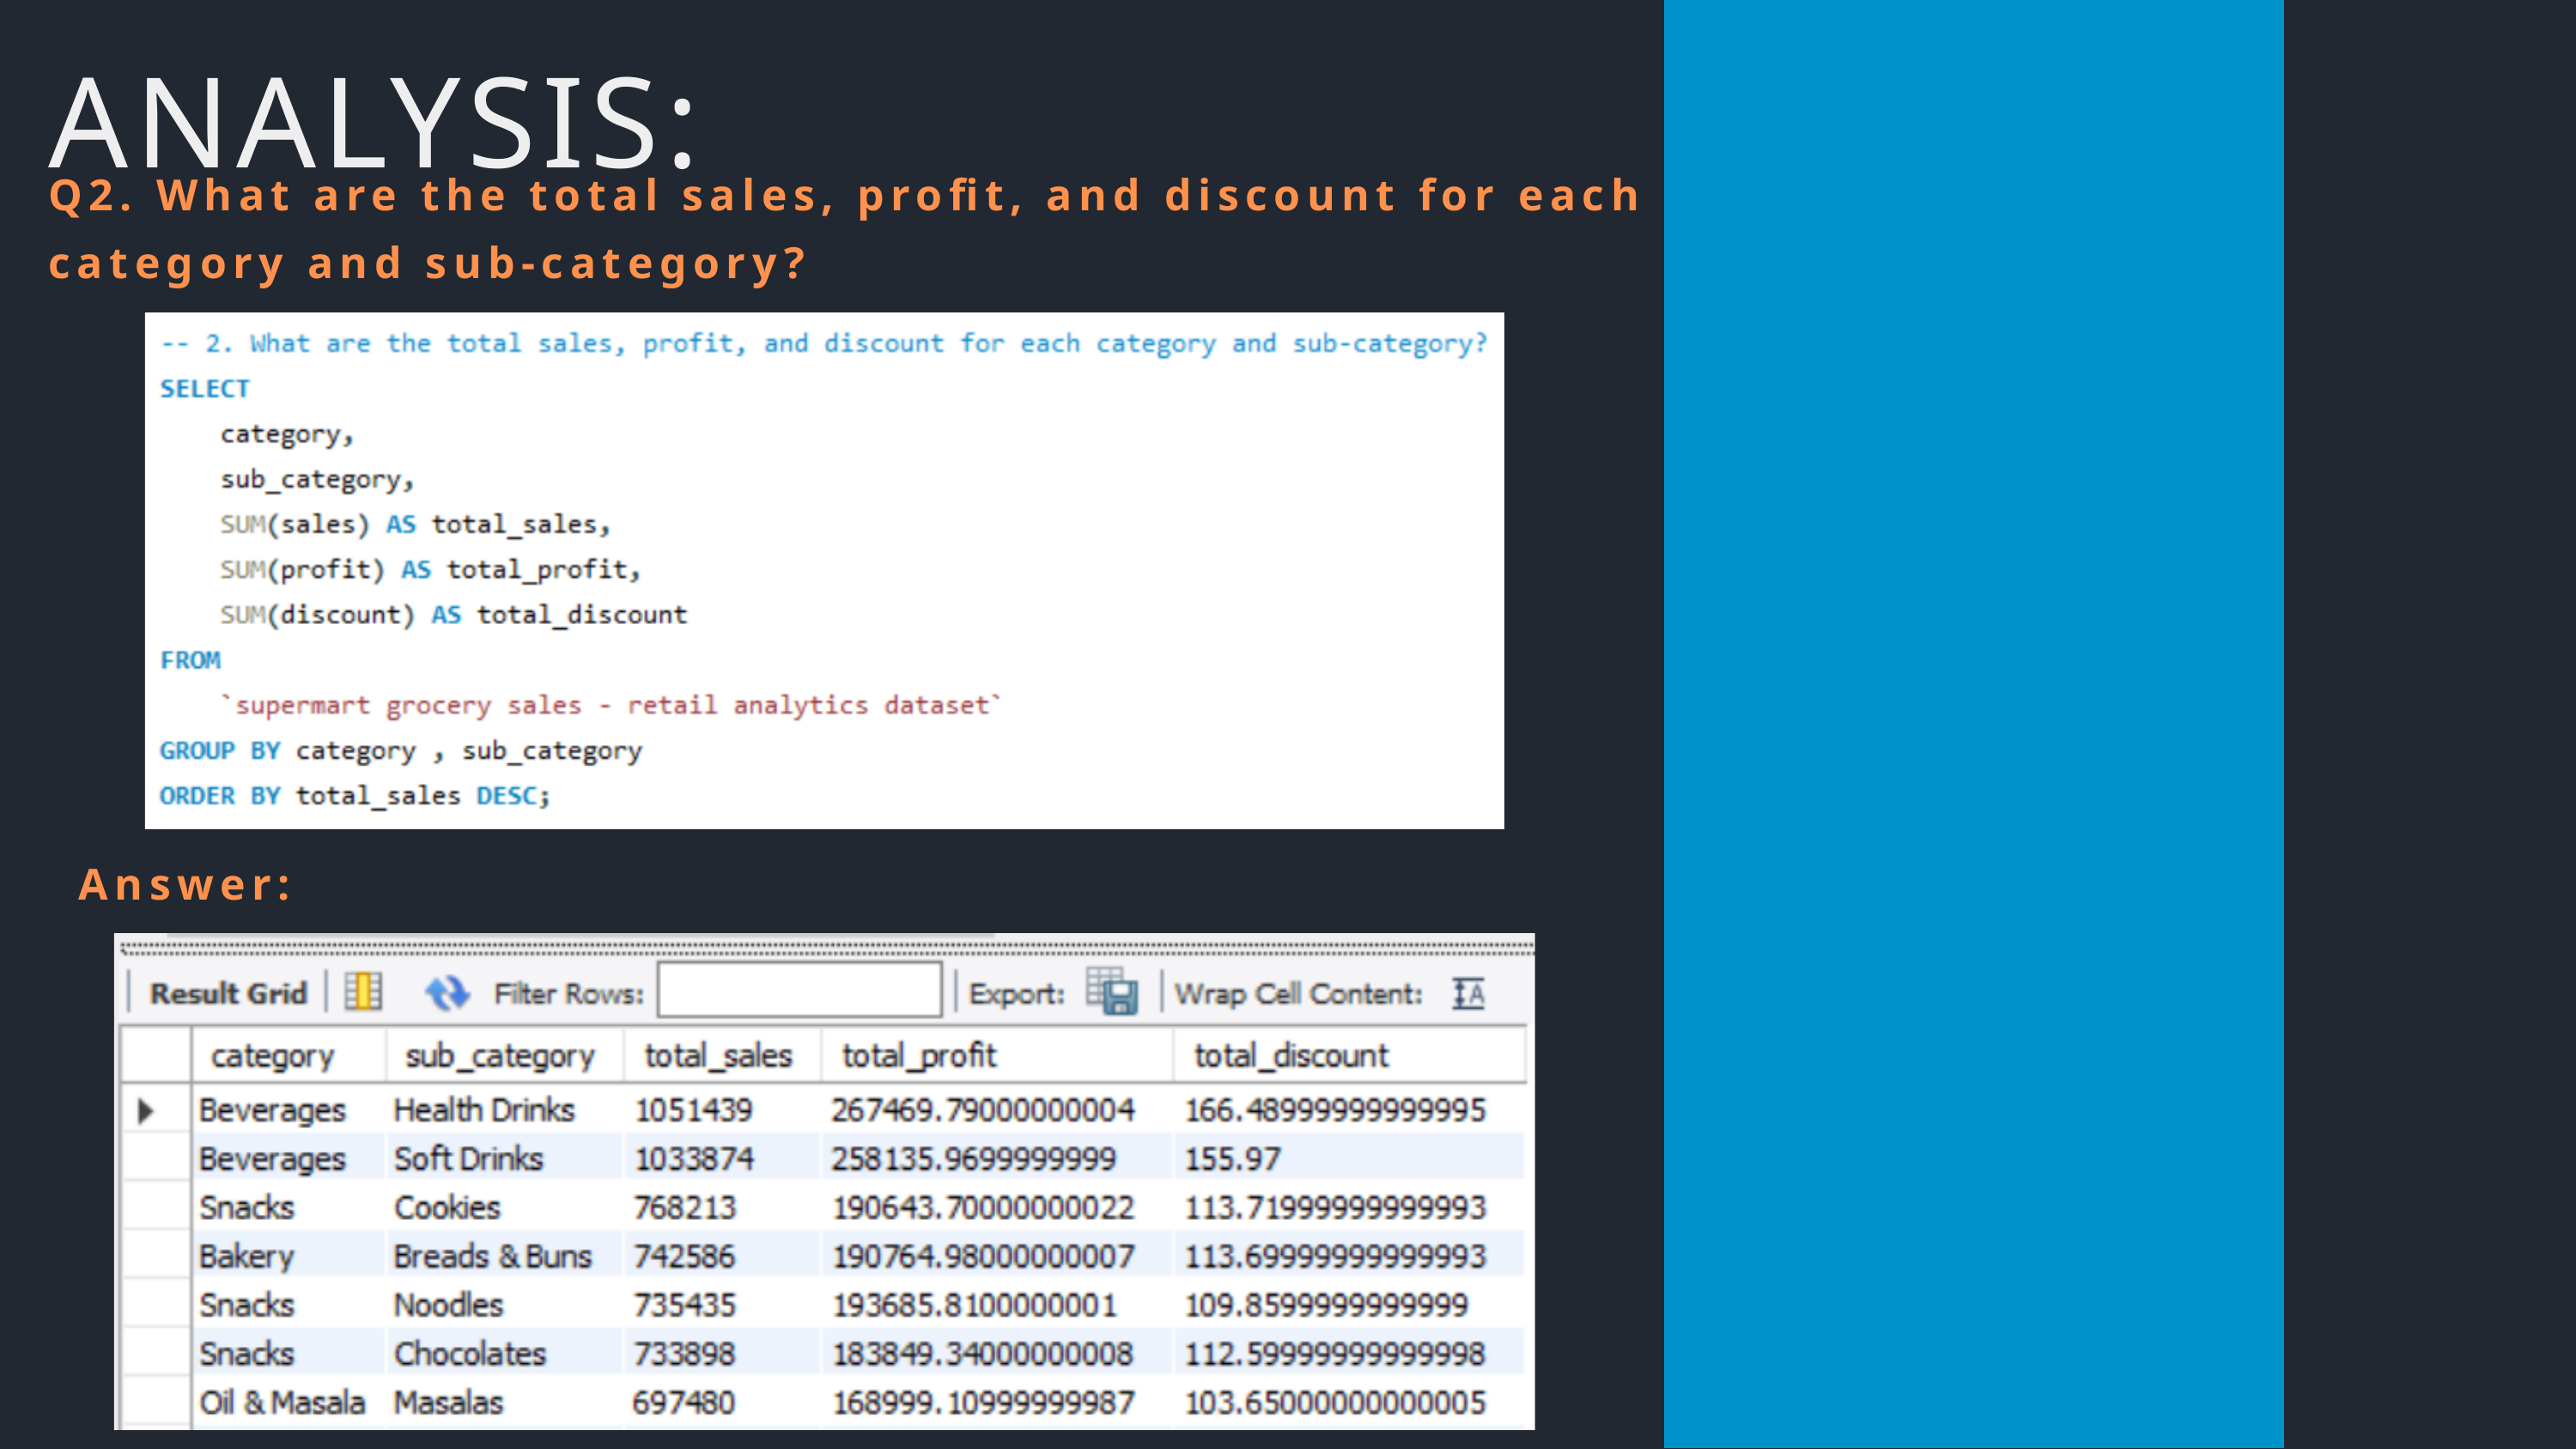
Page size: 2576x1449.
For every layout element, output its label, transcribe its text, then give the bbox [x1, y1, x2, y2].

text_box Q2. What are the total sales, profit, and discount for each category and sub-category? [48, 149, 1659, 288]
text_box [1663, 0, 2285, 1449]
text_box [113, 933, 1535, 1430]
text_box [144, 312, 1504, 829]
text_box Answer: [78, 840, 1364, 909]
text_box ANALYSIS: [48, 17, 1332, 149]
